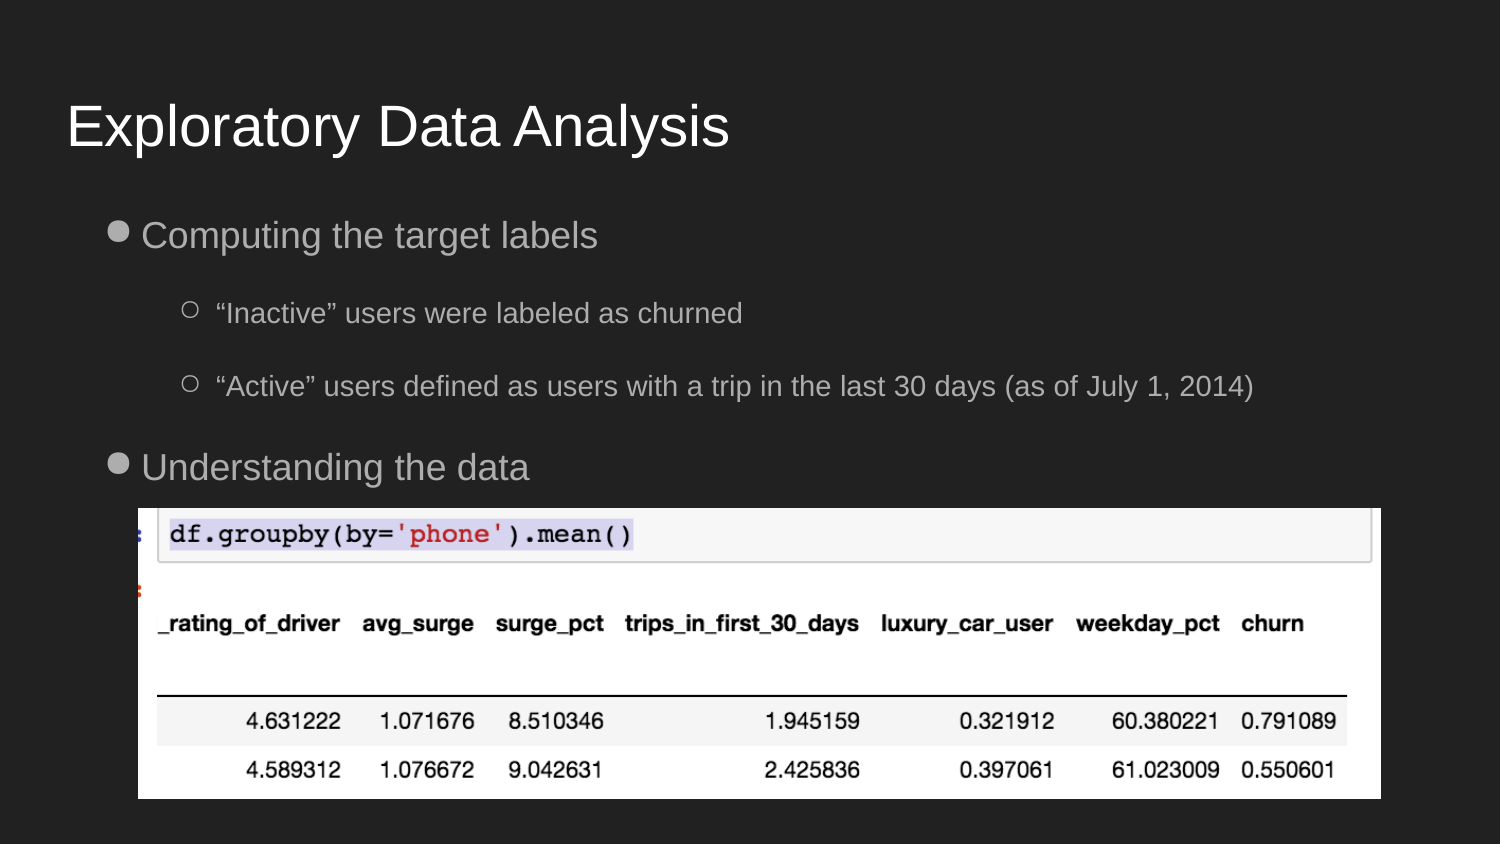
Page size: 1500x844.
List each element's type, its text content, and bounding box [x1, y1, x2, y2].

list Computing the target labels “Inactive” users were labeled as churned “Active” users defined as users with a trip in the last 30 days (as of July 1, 2014) Understanding the data Each cities has unique churn profile Difference between Android and iPhone users [51, 189, 1449, 750]
picture [137, 508, 1381, 800]
title Exploratory Data Analysis [51, 72, 1449, 167]
